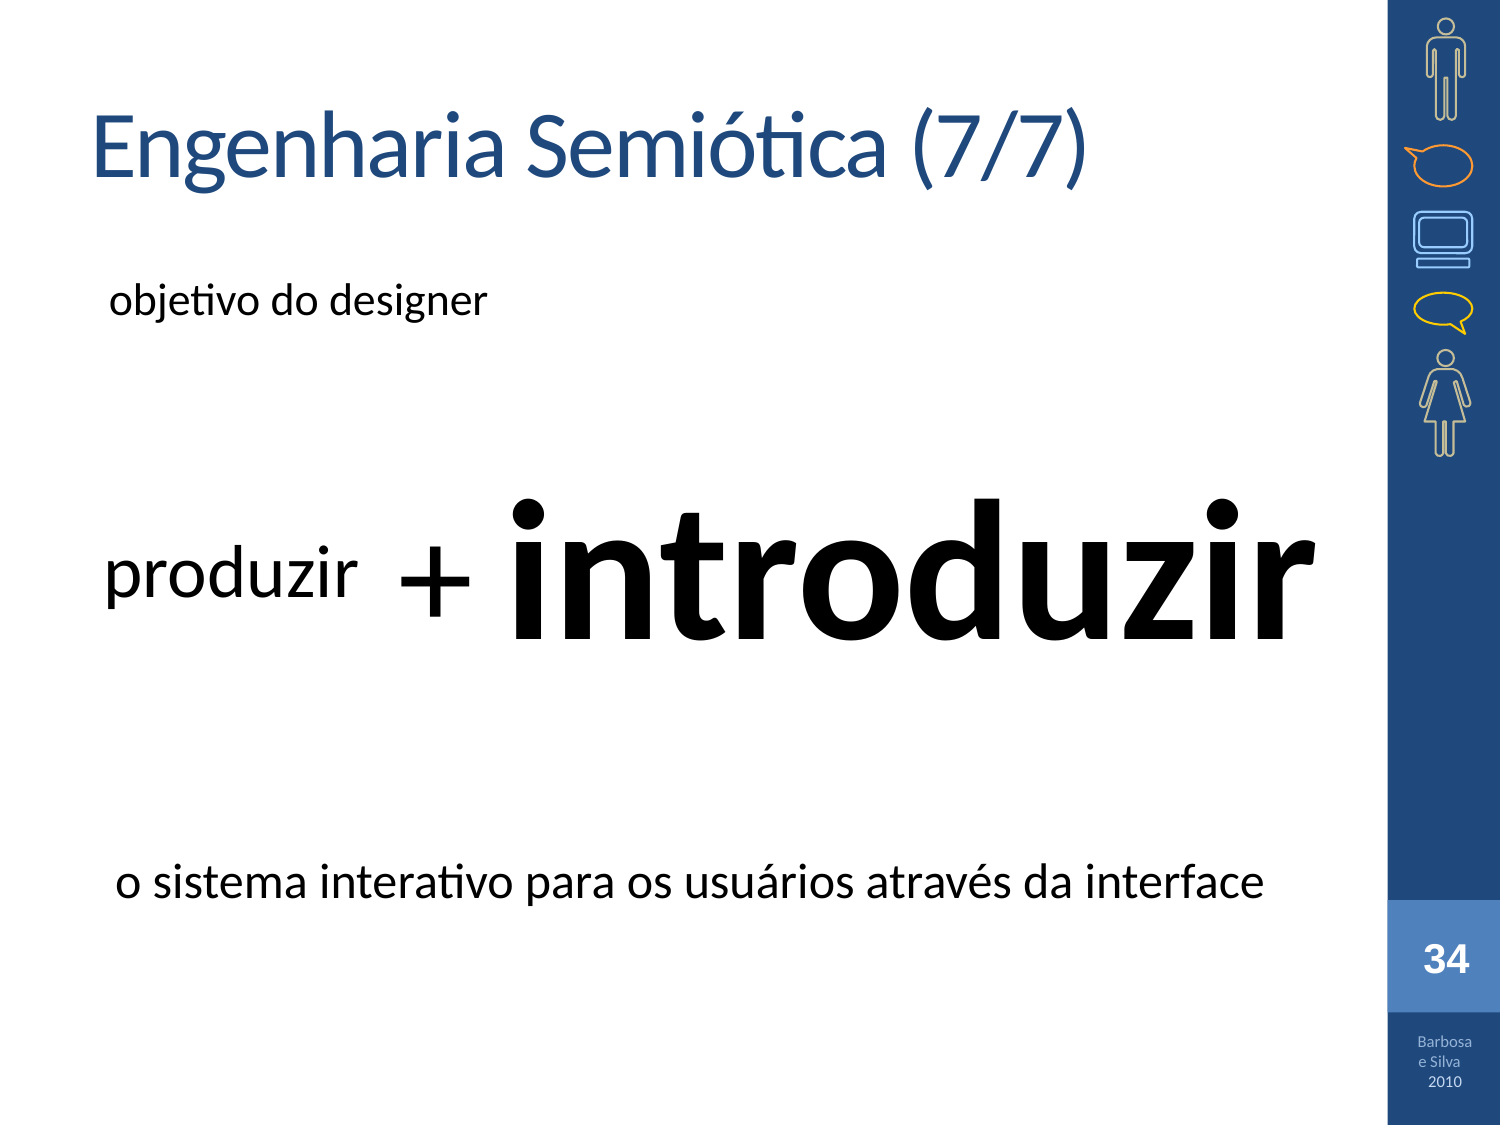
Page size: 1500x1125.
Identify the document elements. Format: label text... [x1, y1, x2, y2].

list objetivo do designer [74, 262, 1326, 1051]
text_box + [383, 471, 561, 667]
text_box o sistema interativo para os usuários através da interface [100, 841, 1294, 916]
title Engenharia Semiótica (7/7) [75, 45, 1325, 233]
text_box introduzir [490, 432, 1371, 688]
text_box produzir [88, 515, 383, 620]
